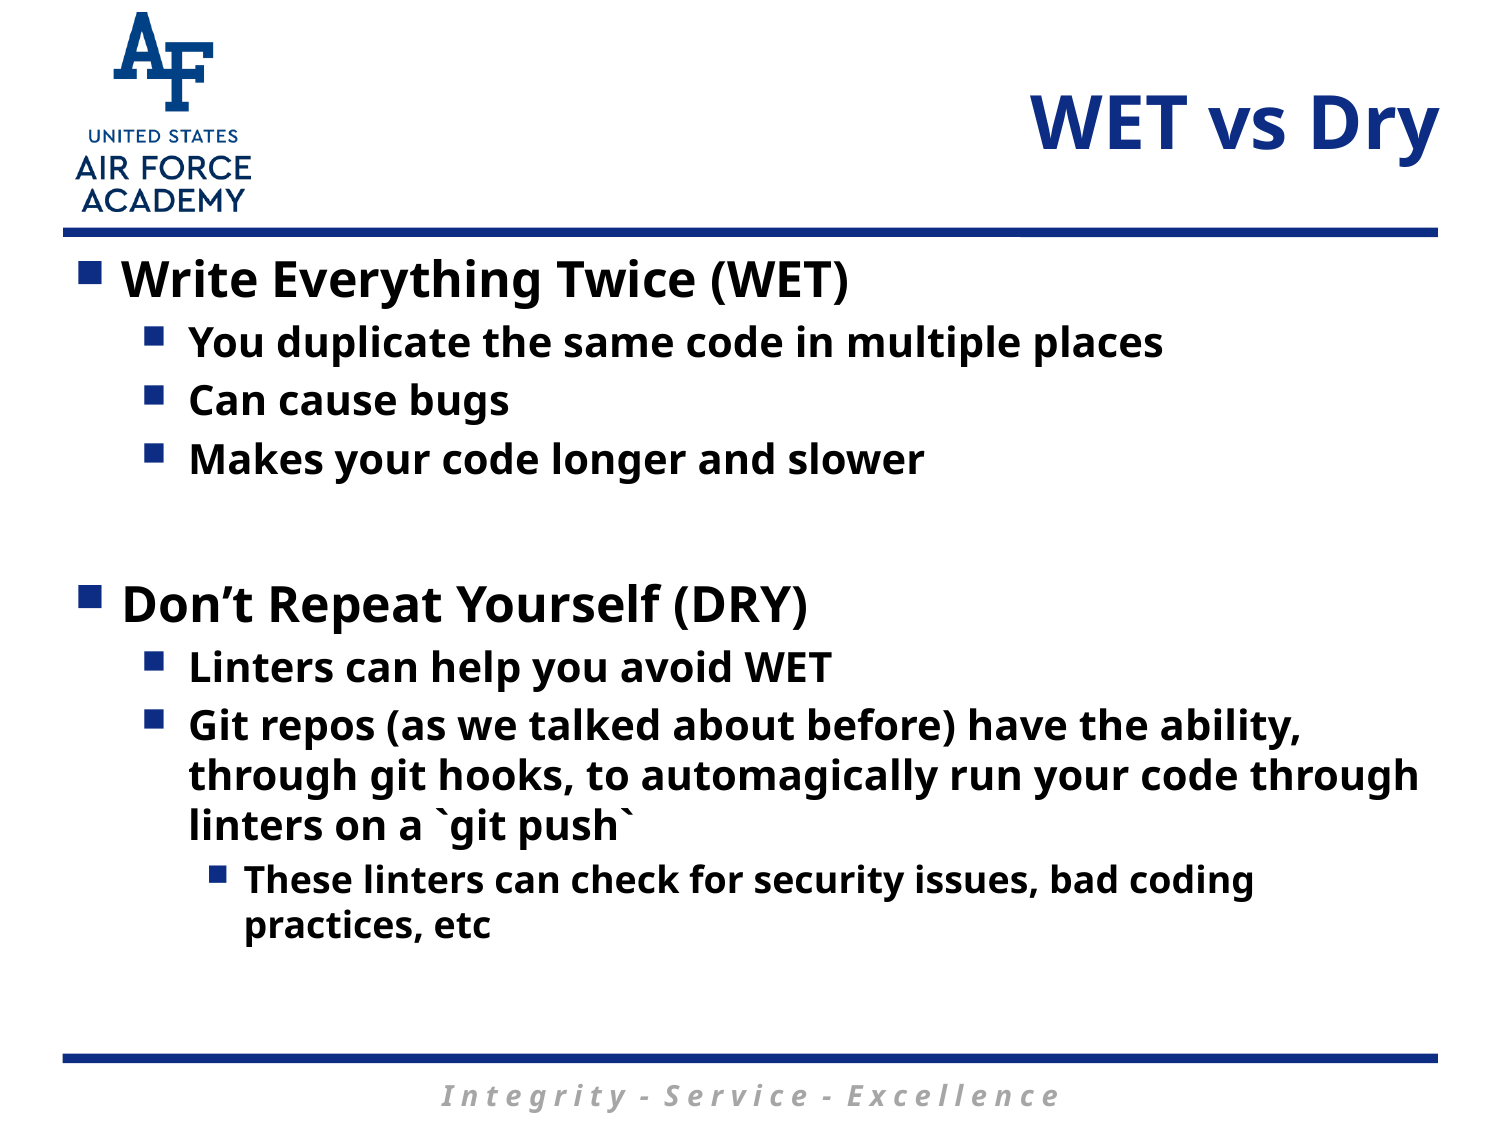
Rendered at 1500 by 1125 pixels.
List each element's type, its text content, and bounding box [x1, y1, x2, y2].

picture [75, 12, 251, 212]
list Write Everything Twice (WET) You duplicate the same code in multiple places Can cause bugs Makes your code longer and slower Don’t Repeat Yourself (DRY) Linters can help you avoid WET Git repos (as we talked about before) have the ability, through git hooks, to automagically run your code through linters on a `git push` These linters can check for security issues, bad coding practices, etc [59, 239, 1441, 1051]
title WET vs Dry [299, 29, 1456, 211]
